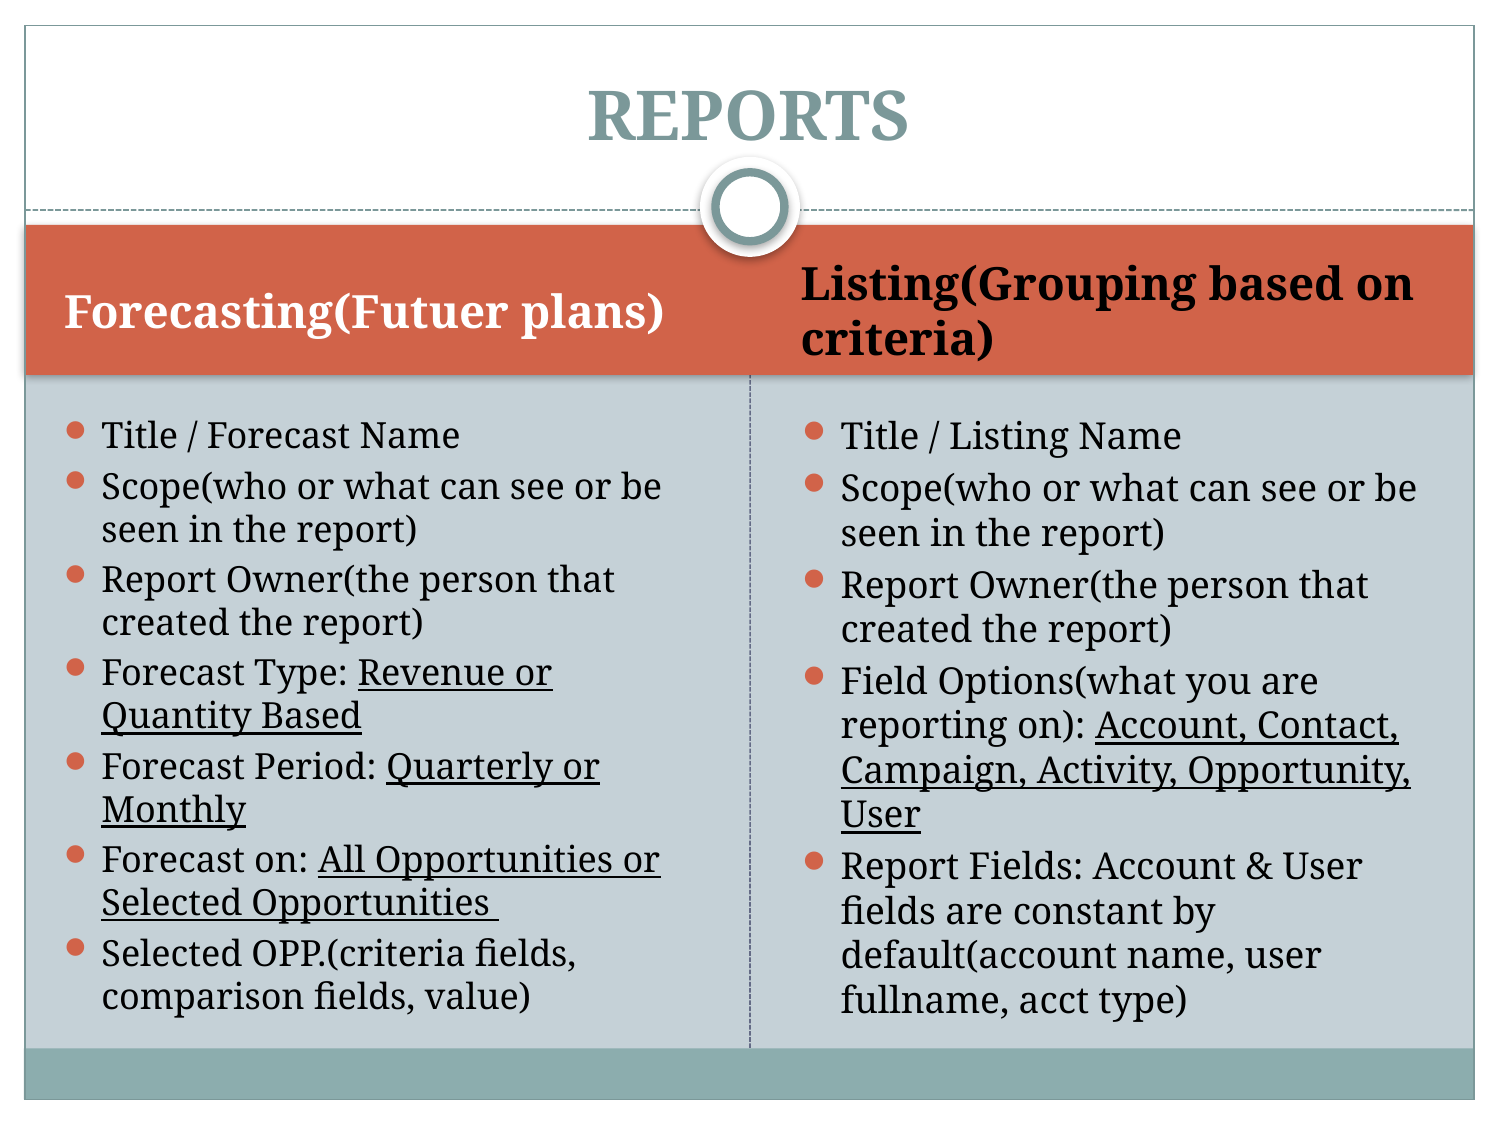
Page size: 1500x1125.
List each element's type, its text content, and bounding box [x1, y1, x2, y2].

list Listing(Grouping based on criteria) [785, 249, 1450, 371]
list Forecasting(Futuer plans) [48, 249, 714, 371]
title REPORTS [49, 37, 1450, 162]
list Title / Forecast Name Scope(who or what can see or be seen in the report) Report Owner(the person that created the report) Forecast Type: Revenue or Quantity Based Forecast Period: Quarterly or Monthly Forecast on: All Opportunities or Selected Opportunities Selected OPP.(criteria fields, comparison fields, value) [49, 405, 713, 1032]
list Title / Listing Name Scope(who or what can see or be seen in the report) Report Owner(the person that created the report) Field Options(what you are reporting on): Account, Contact, Campaign, Activity, Opportunity, User Report Fields: Account & User fields are constant by default(account name, user fullname, acct type) [787, 405, 1450, 1033]
